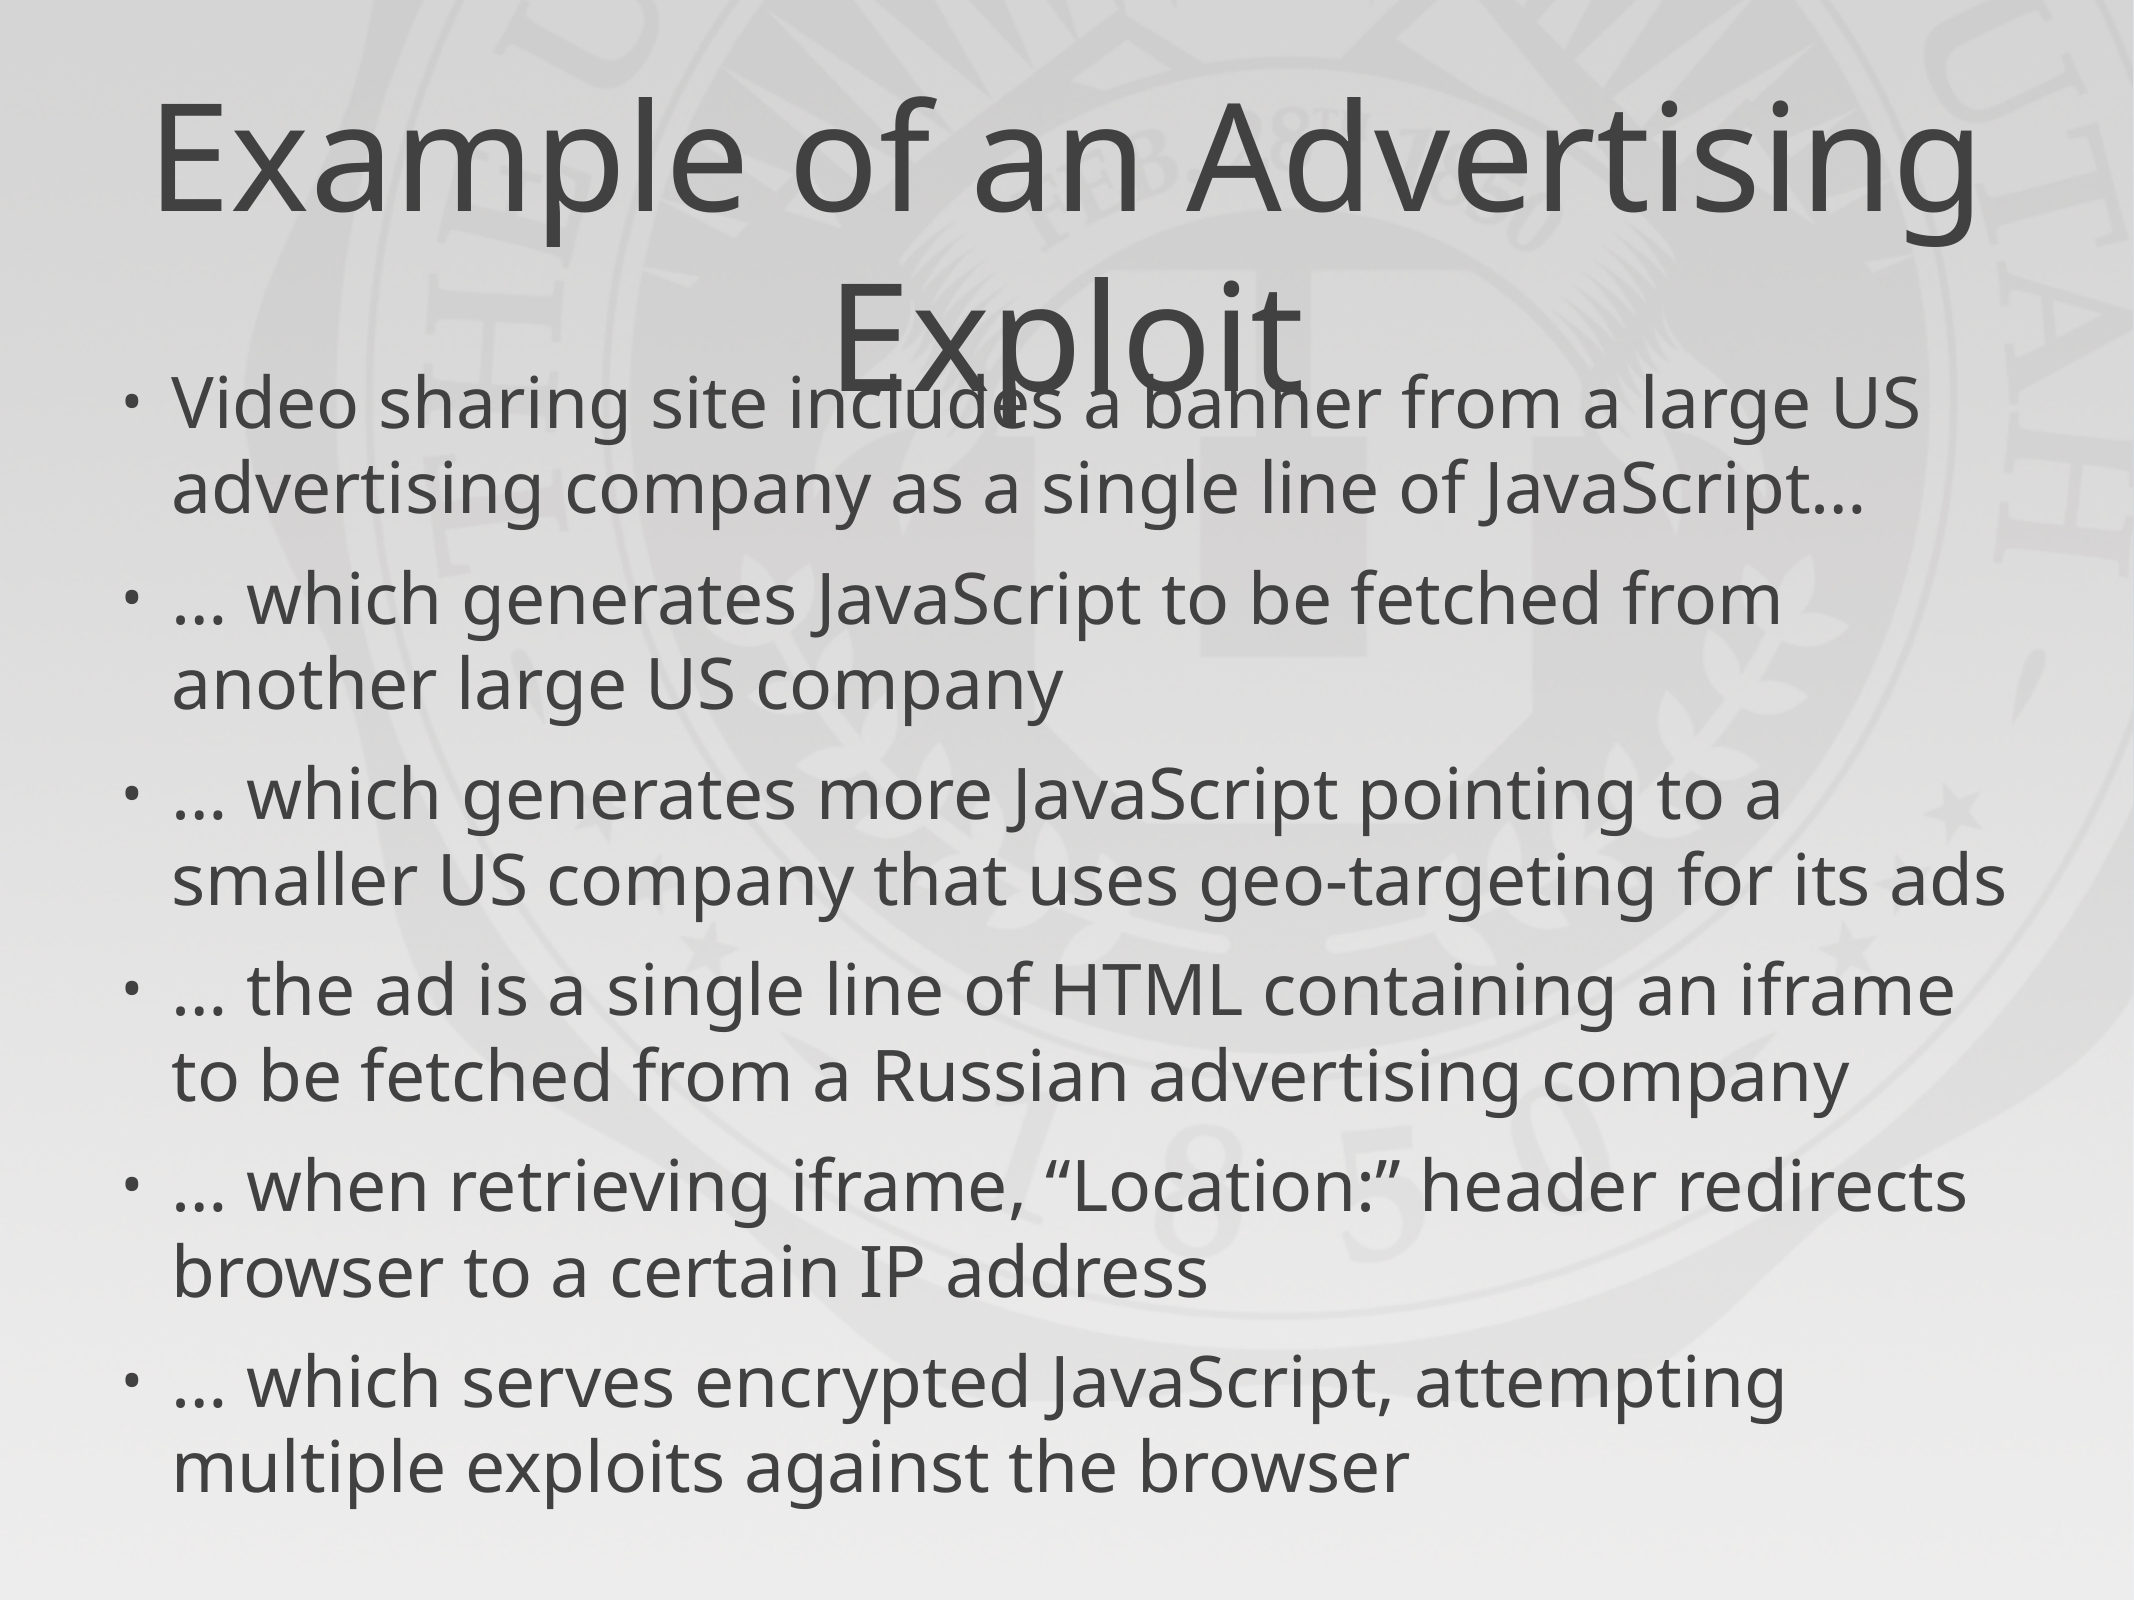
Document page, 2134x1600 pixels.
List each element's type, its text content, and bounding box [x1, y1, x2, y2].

picture [0, 0, 2134, 1600]
title Example of an Advertising Exploit [58, 41, 2075, 442]
list Video sharing site includes a banner from a large US advertising company as a single line of JavaScript… … which generates JavaScript to be fetched from another large US company … which generates more JavaScript pointing to a smaller US company that uses geo-targeting for its ads … the ad is a single line of HTML containing an iframe to be fetched from a Russian advertising company … when retrieving iframe, “Location:” header redirects browser to a certain IP address … which serves encrypted JavaScript, attempting multiple exploits against the browser [106, 350, 2027, 1542]
